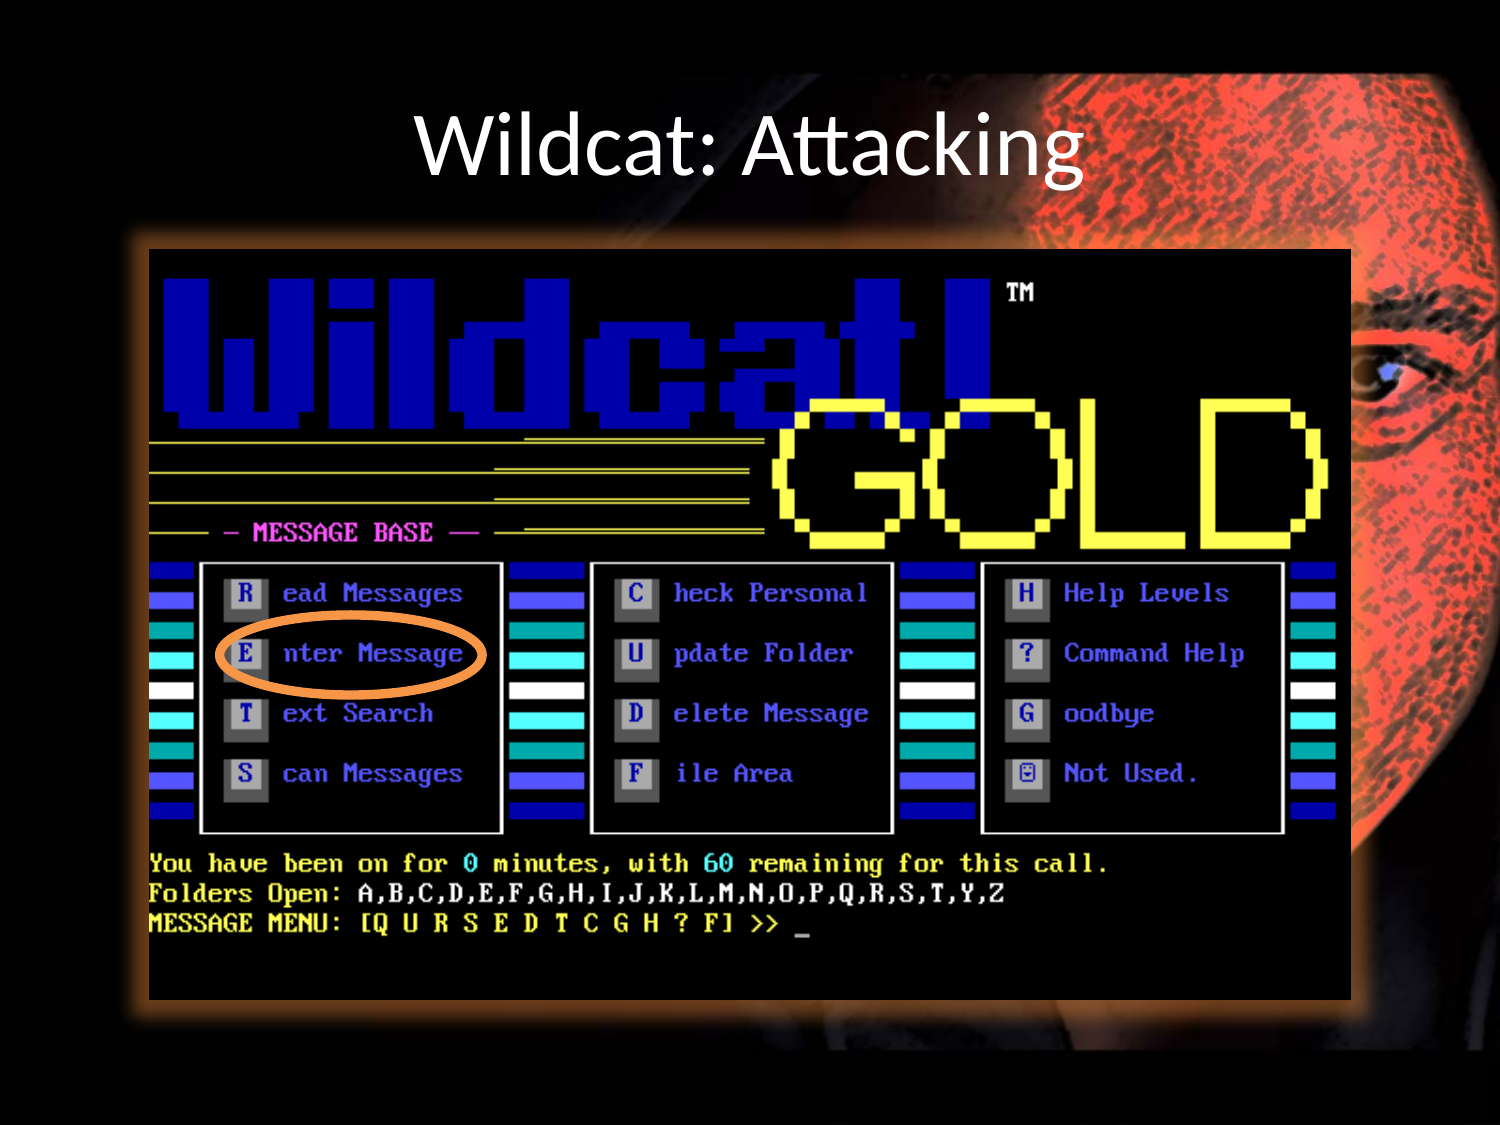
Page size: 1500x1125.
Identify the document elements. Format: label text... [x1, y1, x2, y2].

title Wildcat: Attacking [75, 45, 1425, 233]
picture [0, 0, 1500, 1125]
